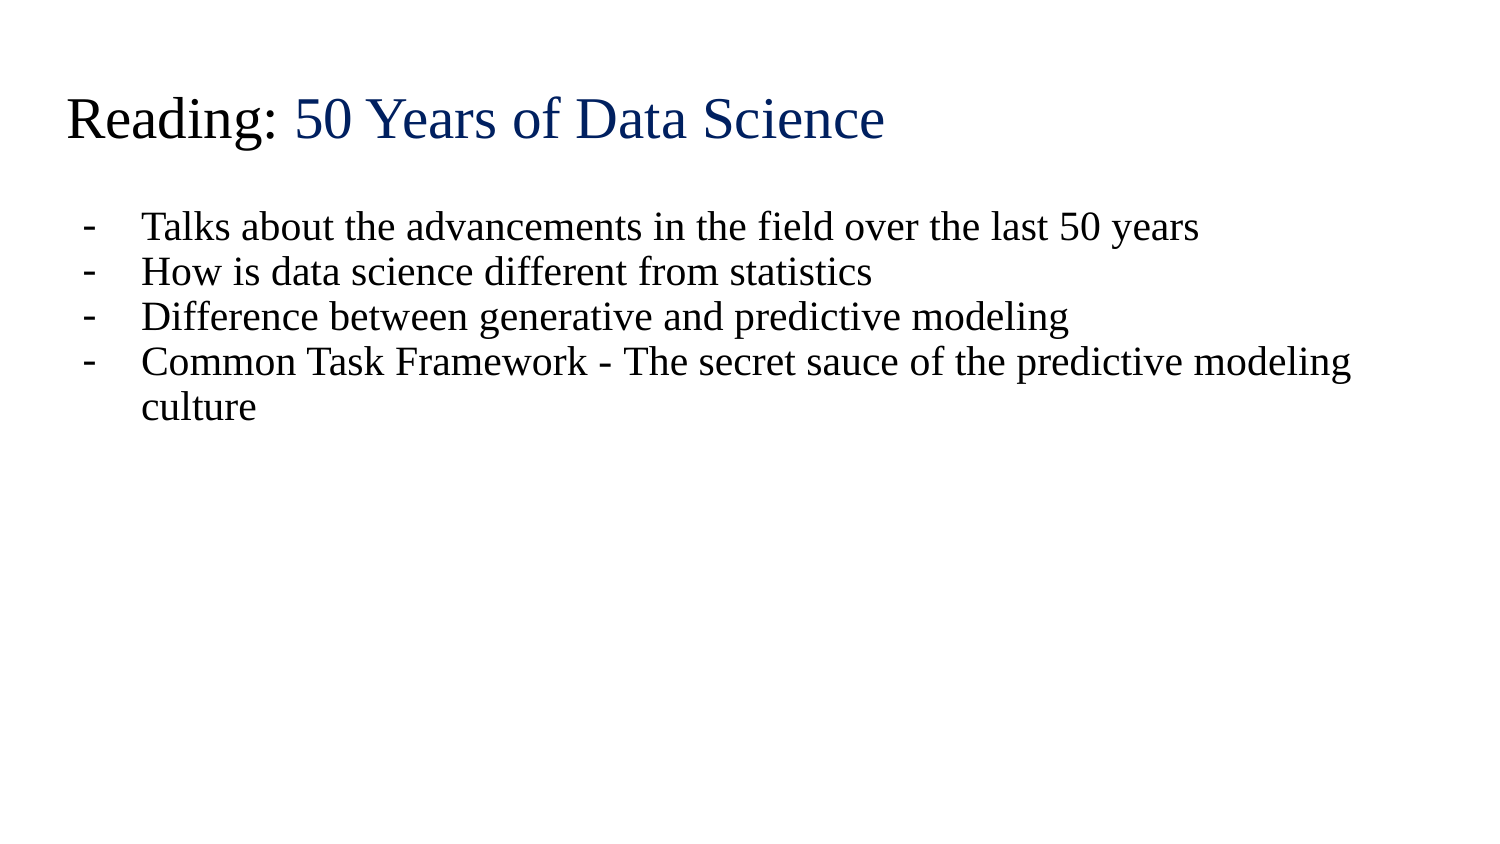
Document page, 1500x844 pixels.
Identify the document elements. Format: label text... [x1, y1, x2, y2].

list Talks about the advancements in the field over the last 50 years How is data science different from statistics Difference between generative and predictive modeling Common Task Framework - The secret sauce of the predictive modeling culture [51, 189, 1449, 750]
title Reading: 50 Years of Data Science [51, 72, 1449, 167]
